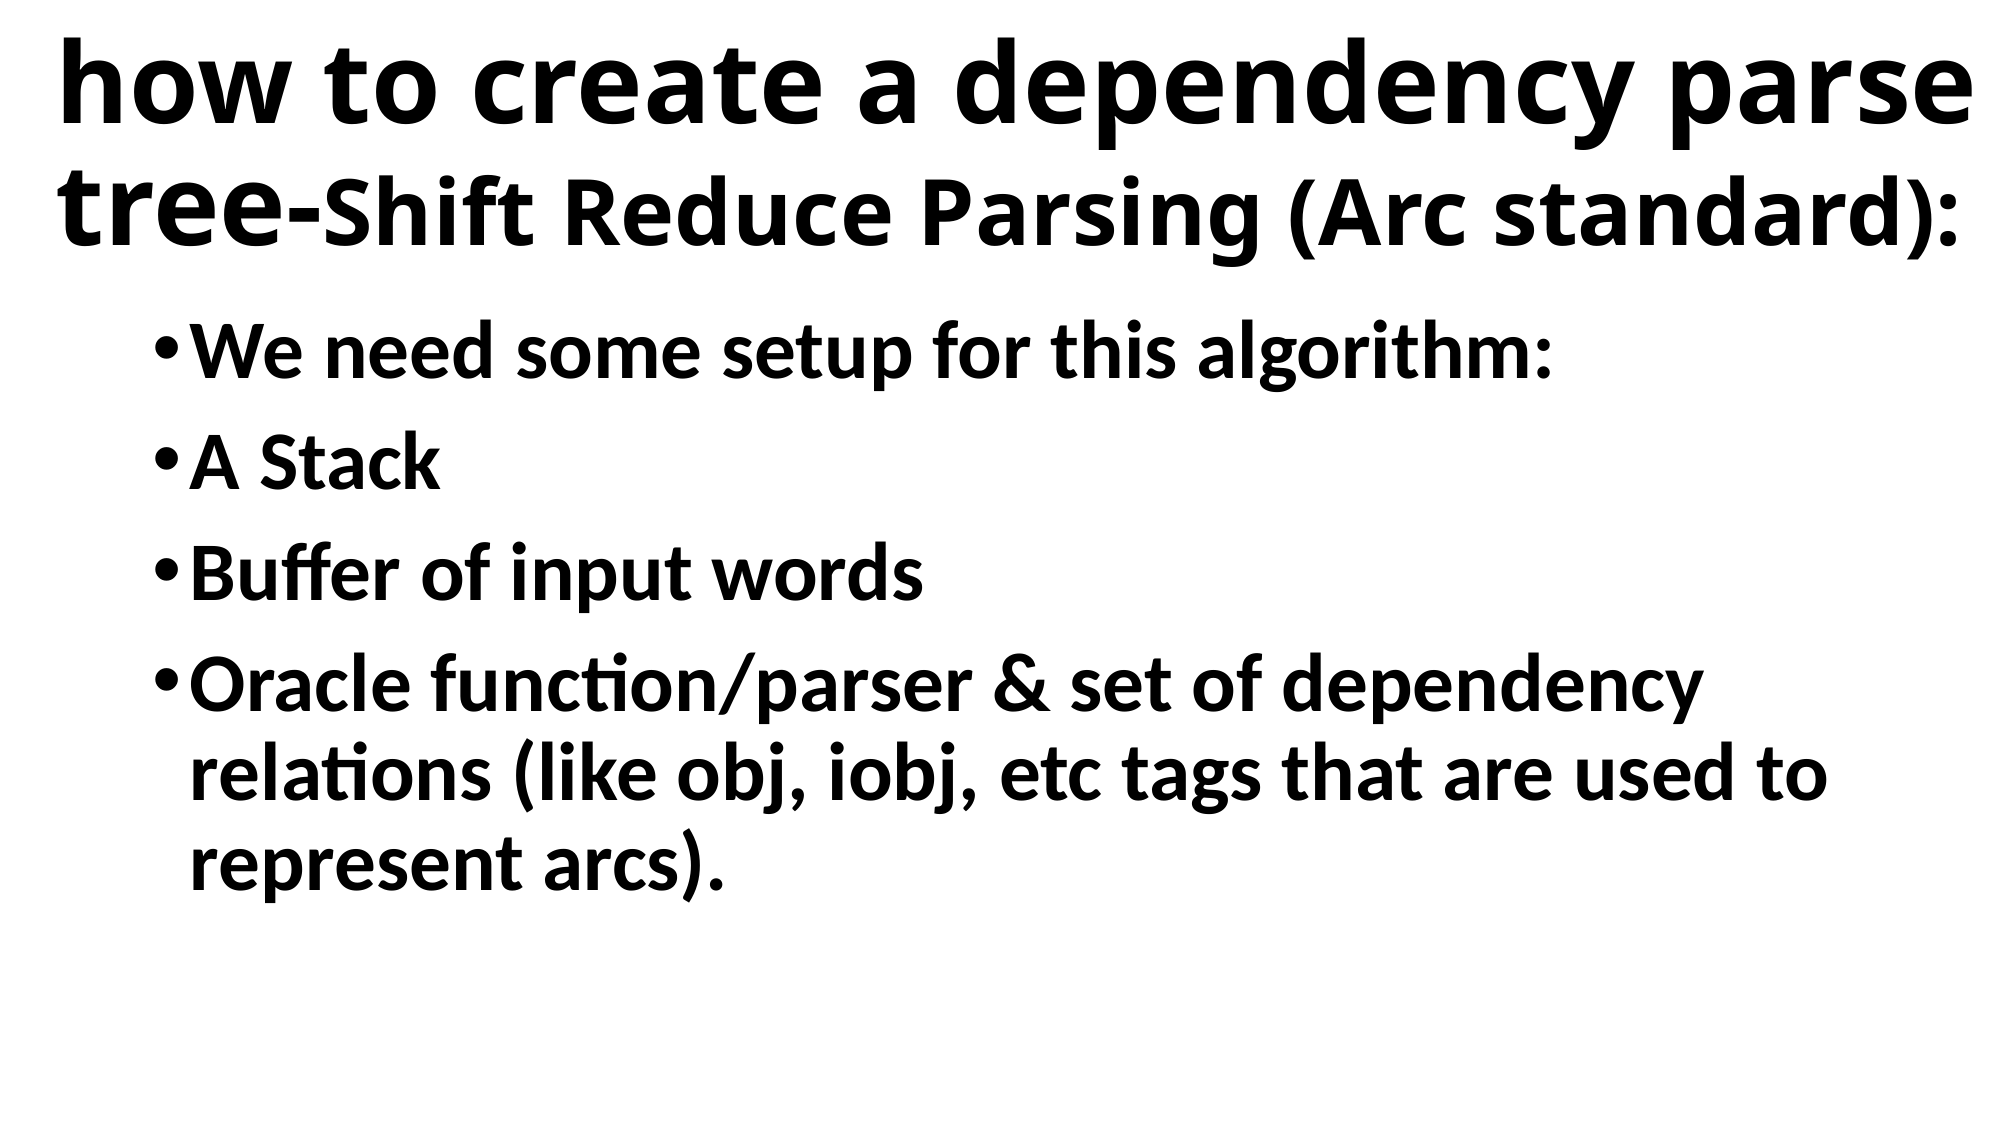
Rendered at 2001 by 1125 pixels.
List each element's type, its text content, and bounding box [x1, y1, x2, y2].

title how to create a dependency parse tree-Shift Reduce Parsing (Arc standard): [40, 149, 2000, 367]
list We need some setup for this algorithm: A Stack Buffer of input words Oracle function/parser & set of dependency relations (like obj, iobj, etc tags that are used to represent arcs). [137, 299, 1863, 1014]
